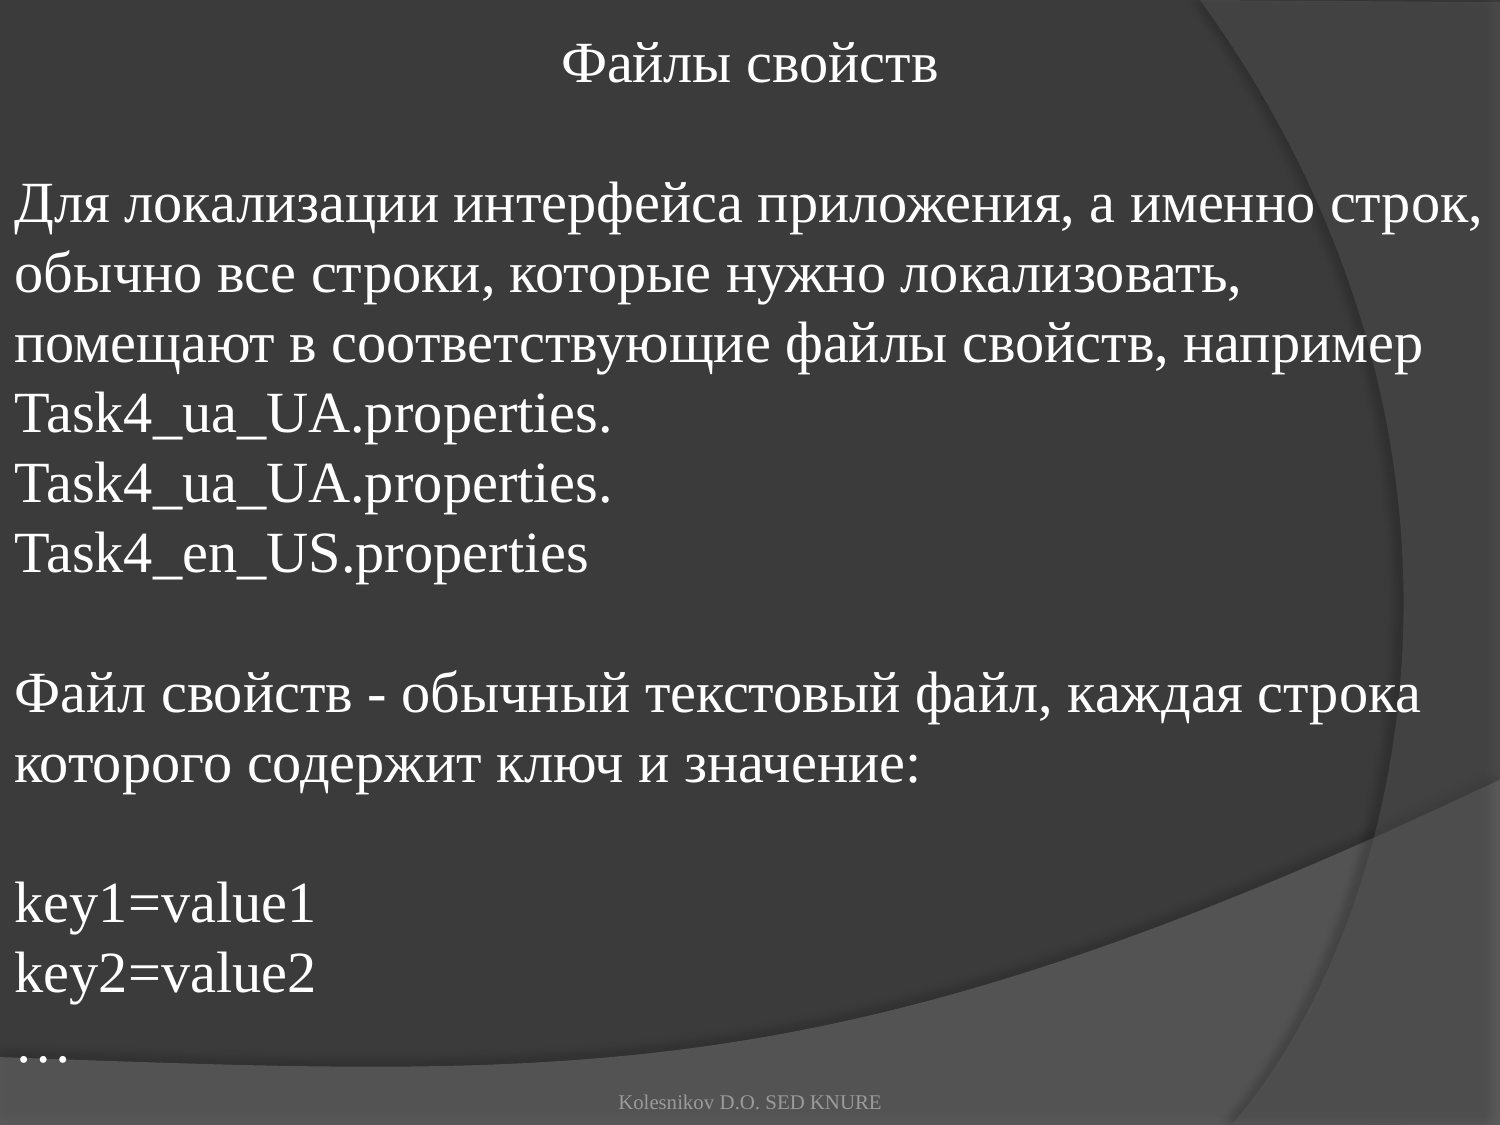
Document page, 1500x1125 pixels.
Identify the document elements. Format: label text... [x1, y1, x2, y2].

text_box Файлы свойств Для локализации интерфейса приложения, а именно строк, обычно все строки, которые нужно локализовать, помещают в соответствующие файлы свойств, например Task4_ua_UA.properties. Task4_ua_UA.properties. Task4_en_US.properties Файл свойств - обычный текстовый файл, каждая строка которого содержит ключ и значение: key1=value1 key2=value2 … [0, 17, 1500, 1082]
footer Kolesnikov D.O. SED KNURE [512, 1053, 988, 1114]
